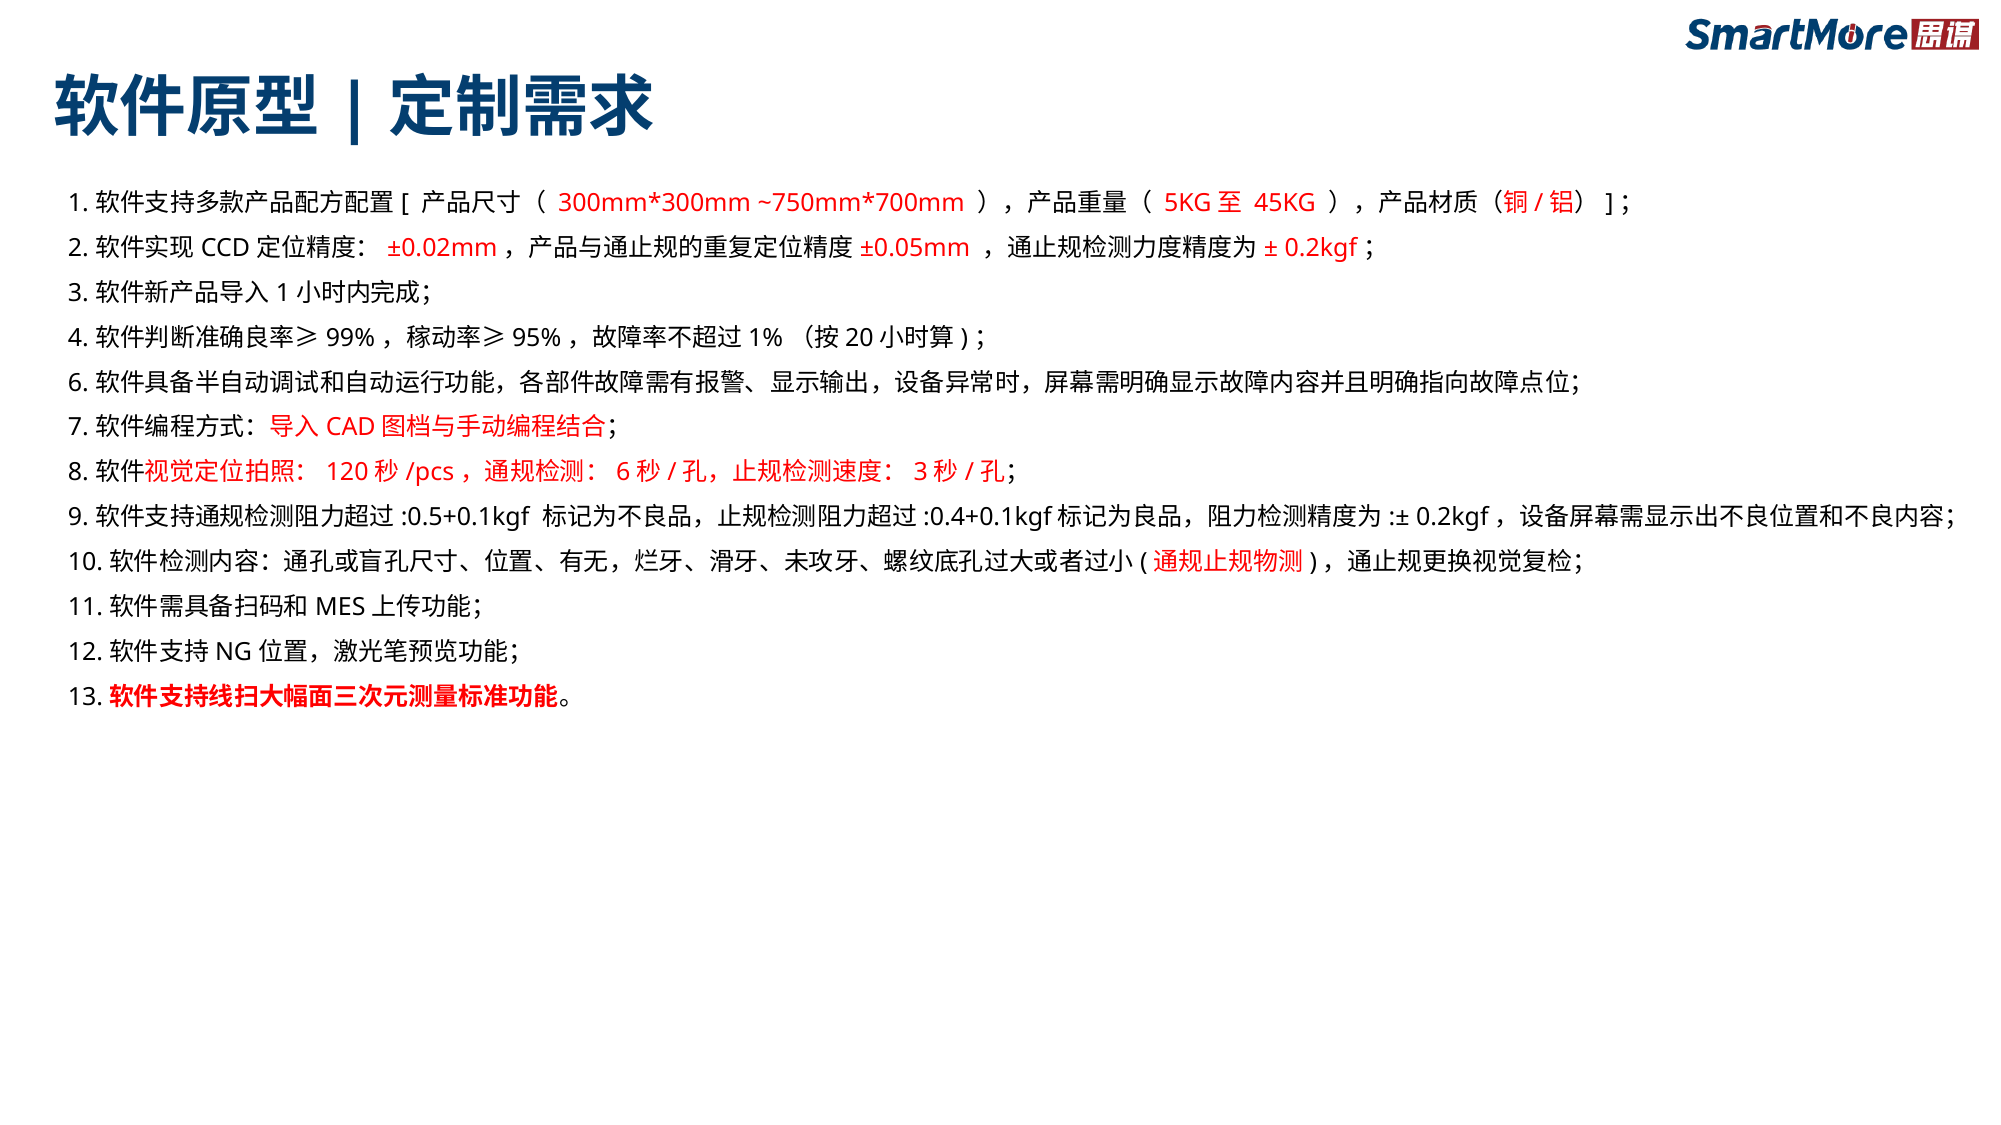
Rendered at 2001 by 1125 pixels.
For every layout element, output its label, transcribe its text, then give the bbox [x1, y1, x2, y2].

text_box 1.软件支持多款产品配方配置[ 产品尺寸（ 300mm*300mm ~750mm*700mm ），产品重量（ 5KG至 45KG ），产品材质（铜/铝）]； 2.软件实现CCD定位精度：±0.02mm，产品与通止规的重复定位精度±0.05mm ，通止规检测力度精度为± 0.2kgf； 3.软件新产品导入1小时内完成； 4.软件判断准确良率≥99%，稼动率≥95%，故障率不超过1%（按20小时算)； 6.软件具备半自动调试和自动运行功能，各部件故障需有报警、显示输出，设备异常时，屏幕需明确显示故障内容并且明确指向故障点位； 7.软件编程方式：导入CAD图档与手动编程结合； 8.软件视觉定位拍照：120秒/pcs，通规检测：6秒/孔，止规检测速度：3秒/孔； 9.软件支持通规检测阻力超过:0.5+0.1kgf 标记为不良品，止规检测阻力超过:0.4+0.1kgf标记为良品，阻力检测精度为:± 0.2kgf，设备屏幕需显示出不良位置和不良内容； 10.软件检测内容：通孔或盲孔尺寸、位置、有无，烂牙、滑牙、未攻牙、螺纹底孔过大或者过小(通规止规物测)，通止规更换视觉复检； 11.软件需具备扫码和MES上传功能； 12.软件支持NG位置，激光笔预览功能； 13.软件支持线扫大幅面三次元测量标准功能。 [53, 164, 1972, 718]
picture [1685, 18, 1979, 50]
title 软件原型|定制需求 [53, 72, 1952, 145]
